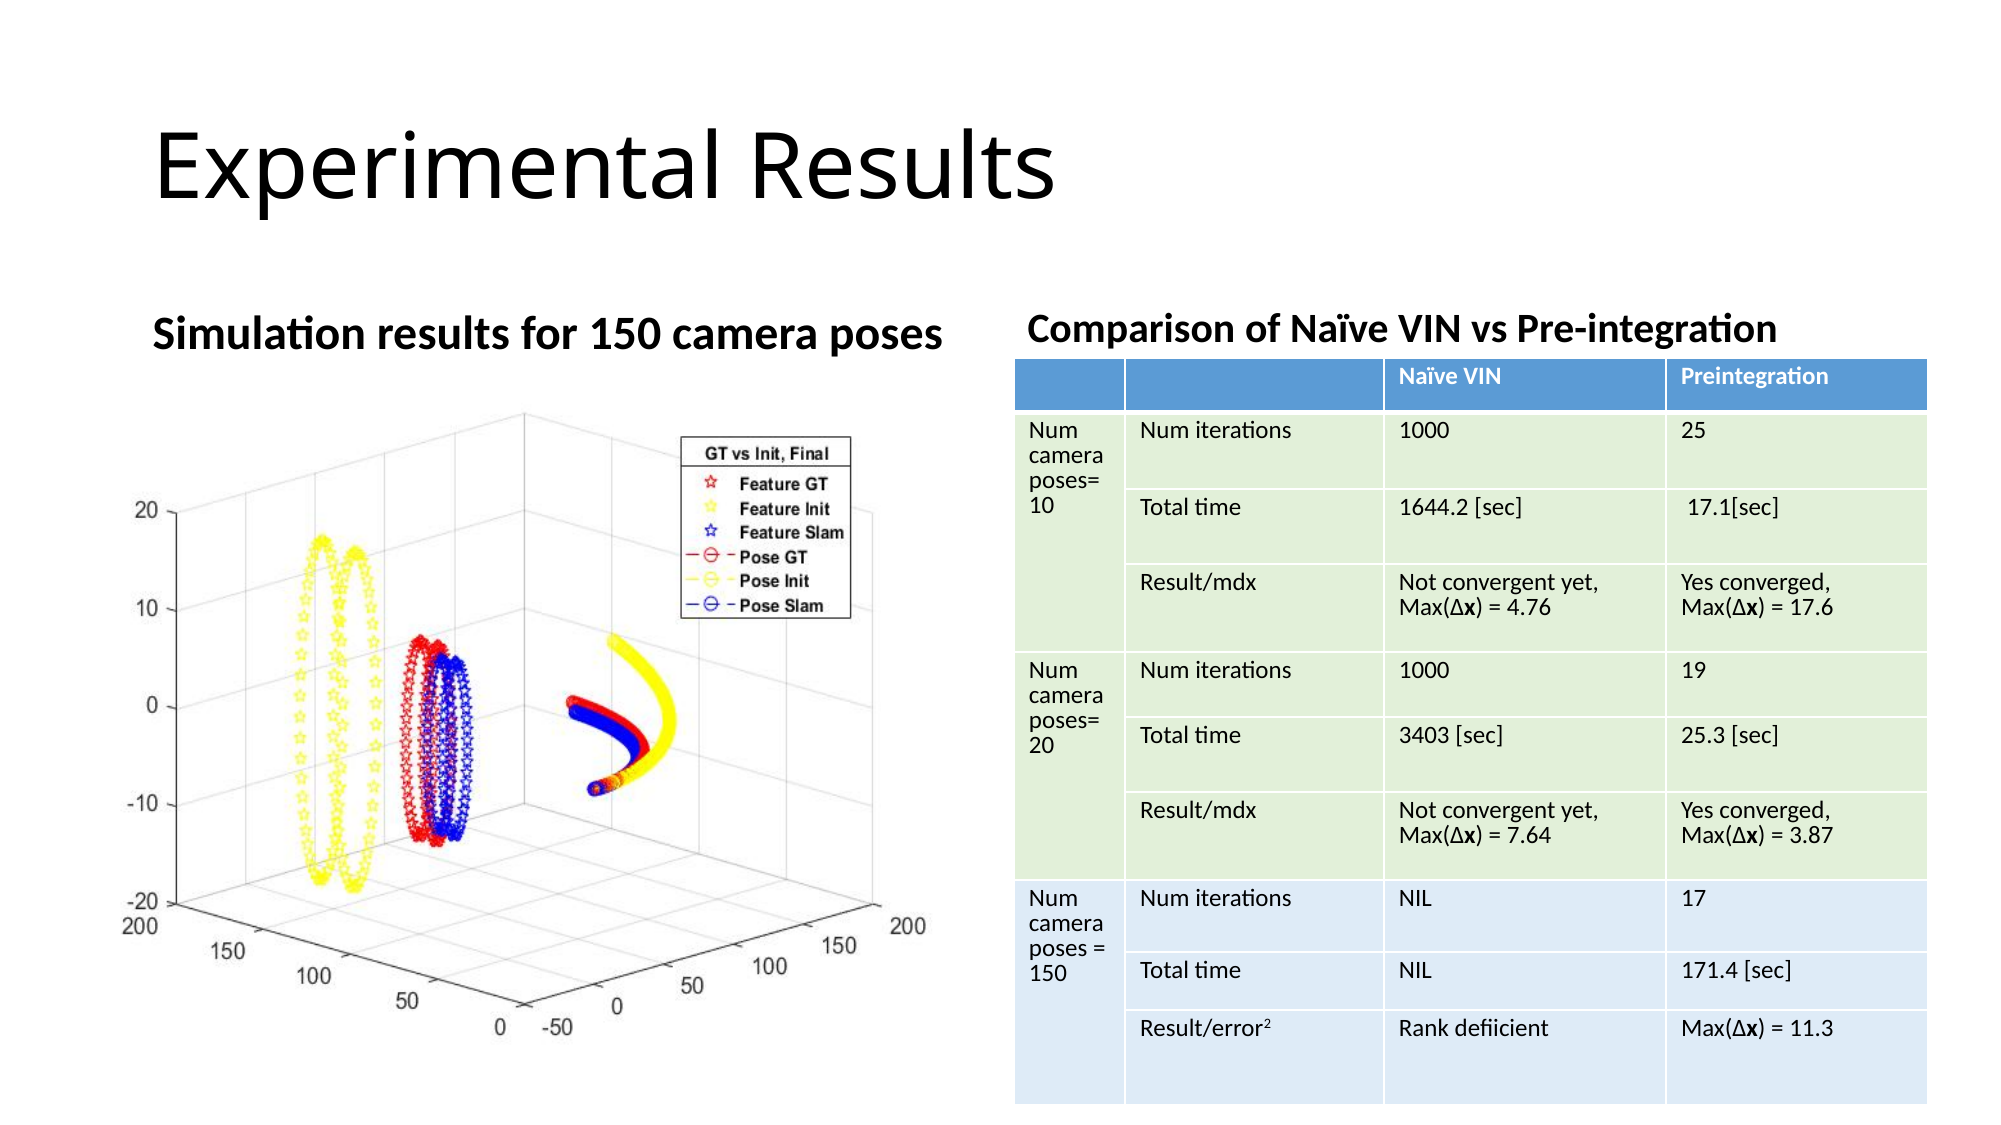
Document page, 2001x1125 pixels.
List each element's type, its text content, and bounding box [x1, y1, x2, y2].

table_cell Yes converged, Max(Δx) = 17.6 [1667, 565, 1927, 651]
table_cell NIL [1385, 953, 1665, 1009]
table_header Naïve VIN [1385, 359, 1665, 410]
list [59, 359, 958, 1085]
table_cell Num camera poses=10 [1015, 415, 1124, 651]
table_cell NIL [1385, 881, 1665, 951]
table_cell Result/mdx [1126, 565, 1383, 651]
table_cell Result/error2 [1126, 1011, 1383, 1104]
table_cell 19 [1667, 653, 1927, 716]
table_cell 1644.2 [sec] [1385, 490, 1665, 563]
table_cell Result/mdx [1126, 793, 1383, 879]
table_cell 25 [1667, 415, 1927, 488]
table_cell 1000 [1385, 415, 1665, 488]
table_cell Total time [1126, 718, 1383, 791]
table_cell Num camera poses = 150 [1015, 881, 1124, 1104]
table_cell Not convergent yet, Max(Δx) = 7.64 [1385, 793, 1665, 879]
list Simulation results for 150 camera poses [137, 266, 984, 366]
table_cell 17 [1667, 881, 1927, 951]
table_cell Max(Δx) = 11.3 [1667, 1011, 1927, 1104]
table_cell 25.3 [sec] [1667, 718, 1927, 791]
table_cell Not convergent yet, Max(Δx) = 4.76 [1385, 565, 1665, 651]
table_header [1015, 359, 1124, 410]
table_cell Num iterations [1126, 653, 1383, 716]
table_cell 3403 [sec] [1385, 718, 1665, 791]
table_cell Num iterations [1126, 881, 1383, 951]
table_cell Num iterations [1126, 415, 1383, 488]
table_cell Rank defiicient [1385, 1011, 1665, 1104]
table_cell Yes converged, Max(Δx) = 3.87 [1667, 793, 1927, 879]
table_cell Total time [1126, 953, 1383, 1009]
list Comparison of Naïve VIN vs Pre-integration [1012, 275, 1863, 360]
table_cell 17.1[sec] [1667, 490, 1927, 563]
table_cell Num camera poses=20 [1015, 653, 1124, 879]
table_header [1126, 359, 1383, 410]
table_cell 171.4 [sec] [1667, 953, 1927, 1009]
title Experimental Results [137, 59, 1863, 278]
table_header Preintegration [1667, 359, 1927, 410]
table_cell 1000 [1385, 653, 1665, 716]
table_cell Total time [1126, 490, 1383, 563]
